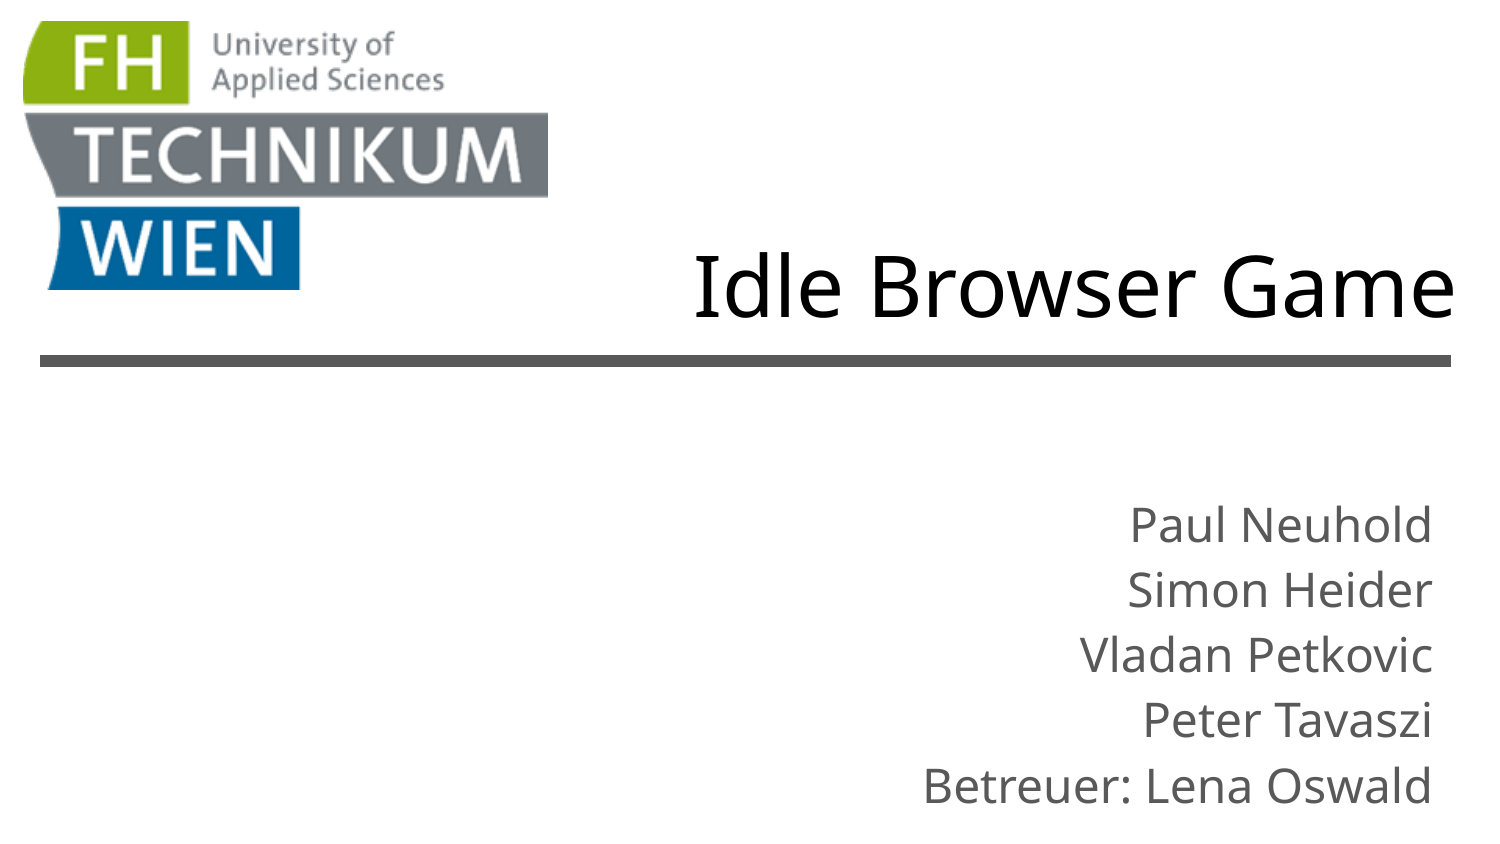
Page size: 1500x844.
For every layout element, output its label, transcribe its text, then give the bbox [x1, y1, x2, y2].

title Idle Browser Game [583, 21, 1474, 358]
subtitle Paul Neuhold Simon Heider Vladan Petkovic Peter Tavaszi Betreuer: Lena Oswald [51, 464, 1449, 833]
picture [22, 21, 549, 291]
